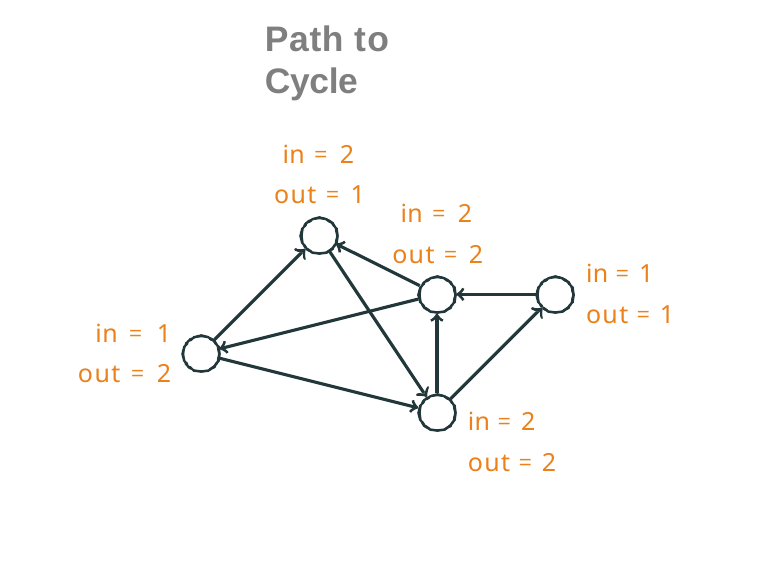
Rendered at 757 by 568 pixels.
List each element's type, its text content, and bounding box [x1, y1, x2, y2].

text_box in = 1 out = 2 [75, 304, 172, 388]
text_box in = 2 [280, 136, 358, 169]
text_box Path to Cycle [262, 13, 493, 101]
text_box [181, 215, 575, 433]
text_box in = 2 [398, 195, 476, 214]
text_box out = 1 [272, 176, 366, 209]
text_box in = 2 out = 2 [465, 441, 557, 477]
text_box in = 1 out = 1 [584, 245, 675, 329]
